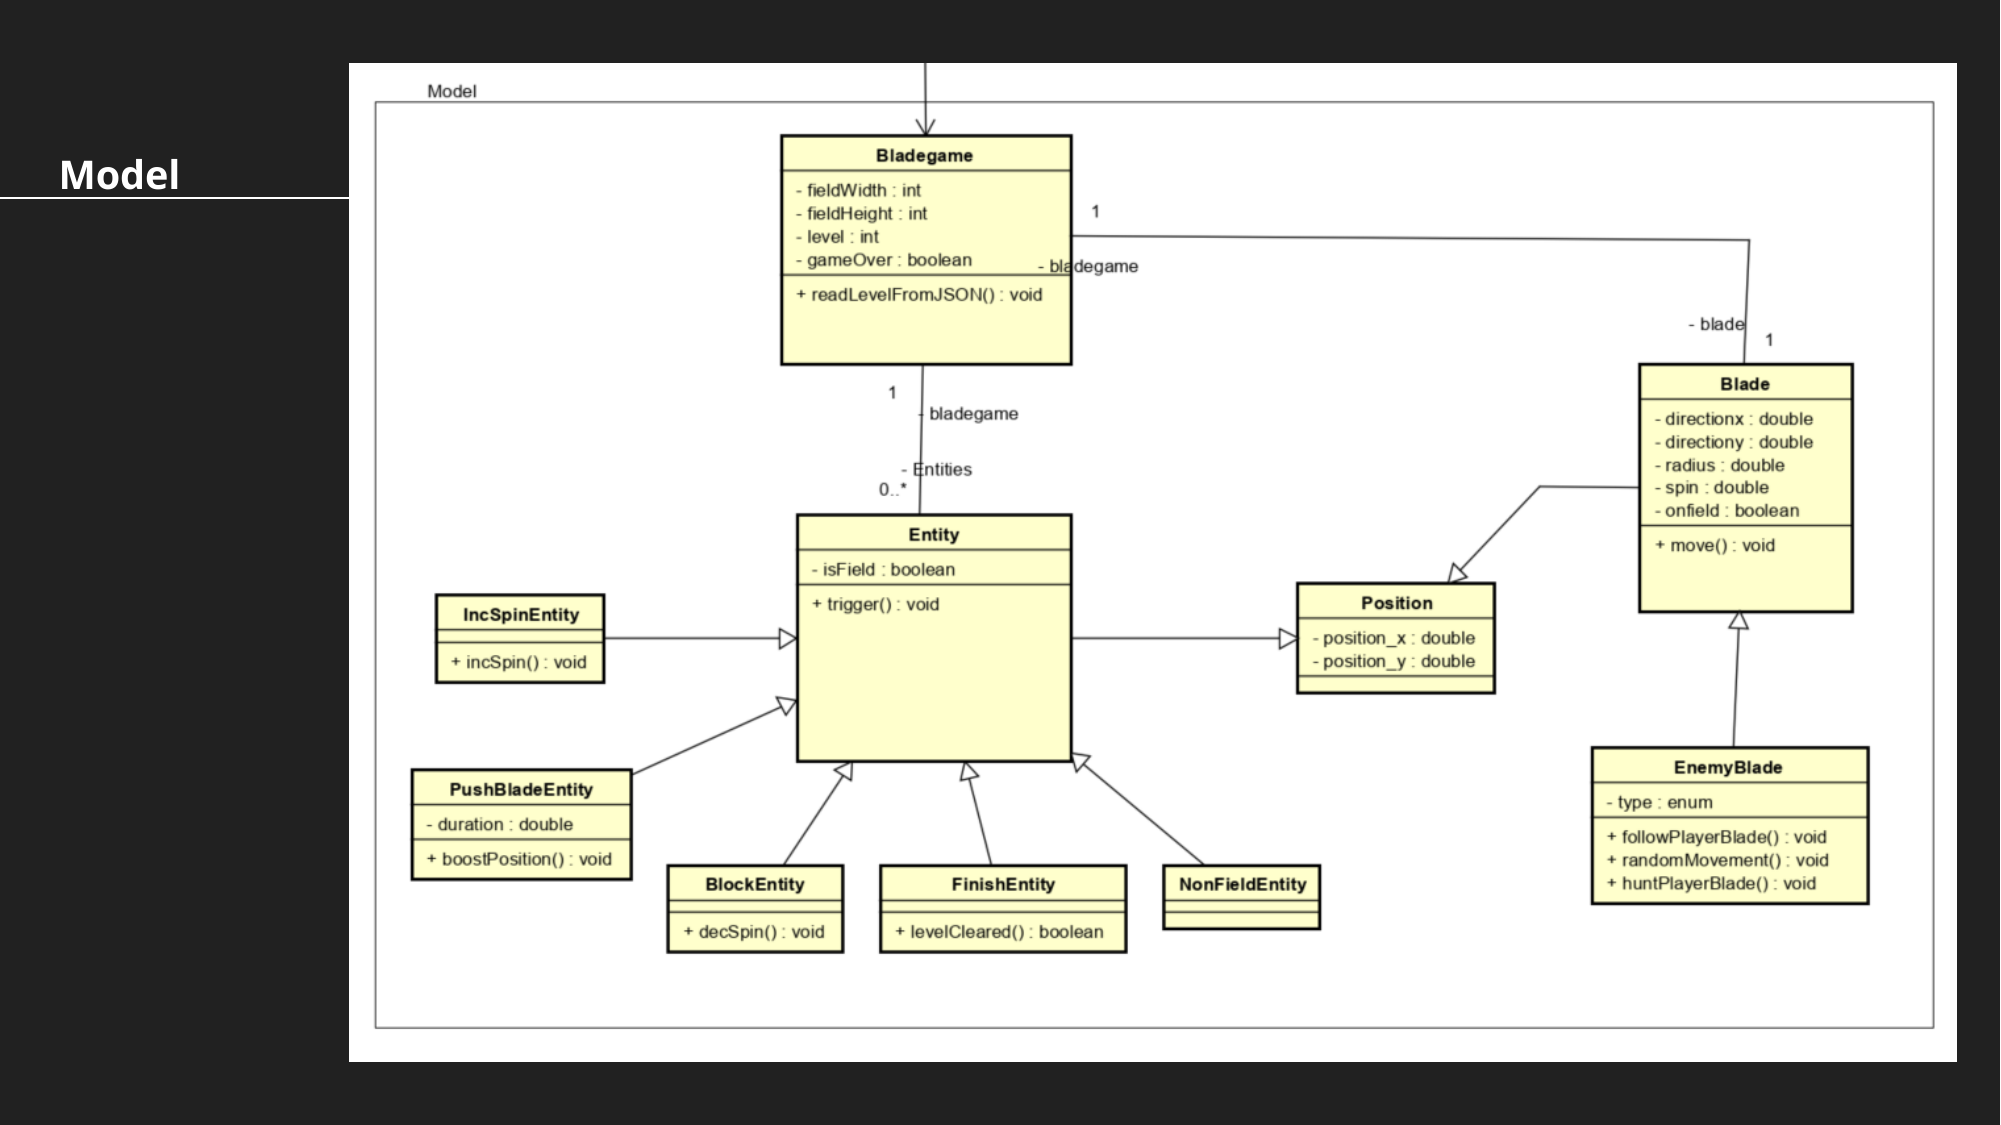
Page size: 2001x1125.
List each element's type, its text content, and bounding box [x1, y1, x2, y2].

picture [349, 63, 1957, 1062]
text_box Model [43, 199, 349, 205]
text_box Model [43, 142, 349, 197]
